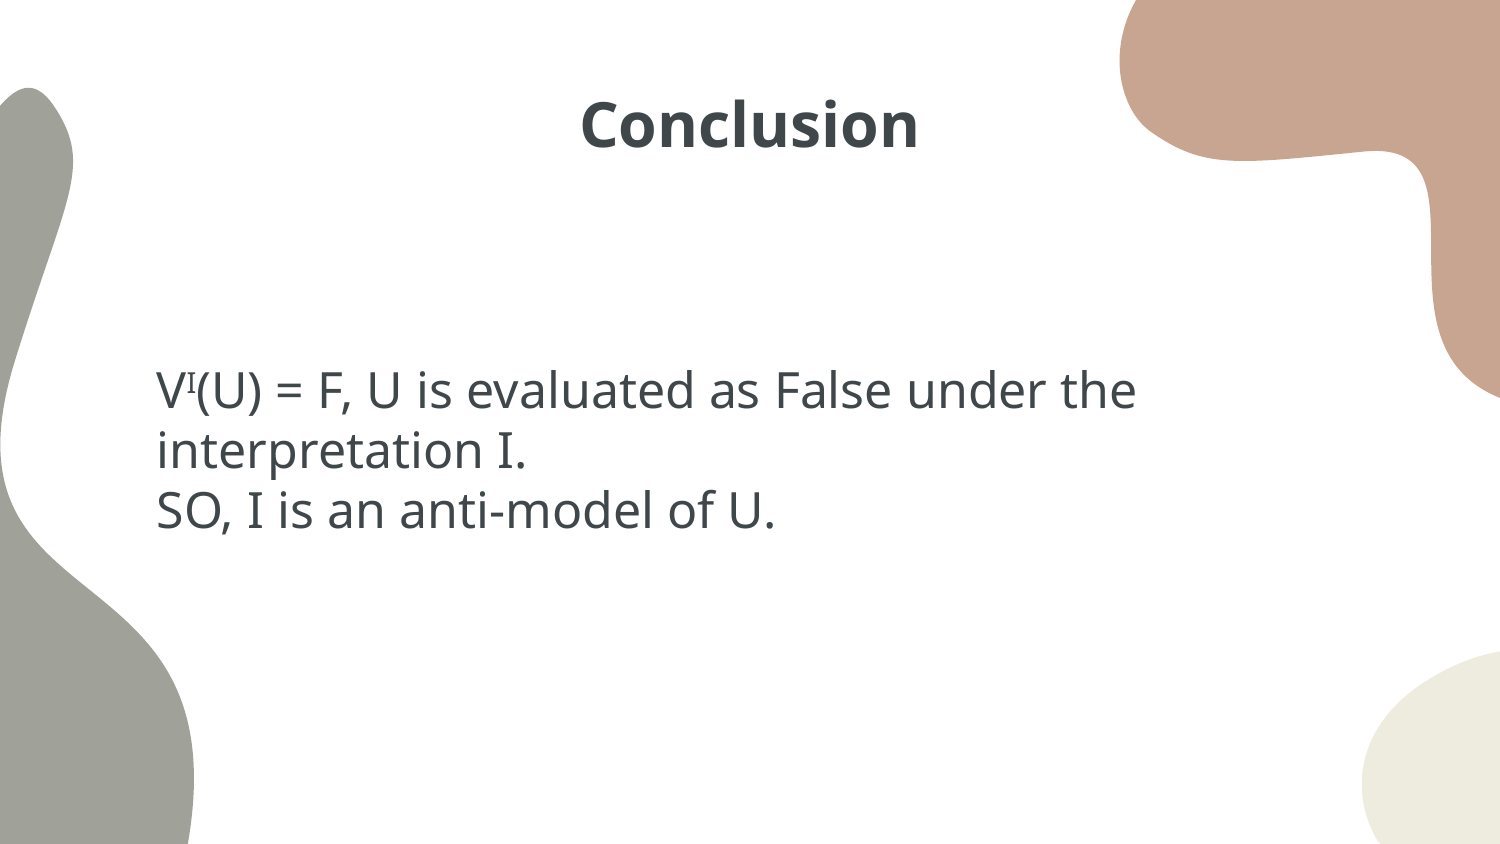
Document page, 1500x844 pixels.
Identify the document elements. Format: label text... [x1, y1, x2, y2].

text_box VI(U) = F, U is evaluated as False under the interpretation I. SO, I is an anti-model of U. [116, 351, 1383, 493]
title Conclusion [116, 85, 1383, 175]
